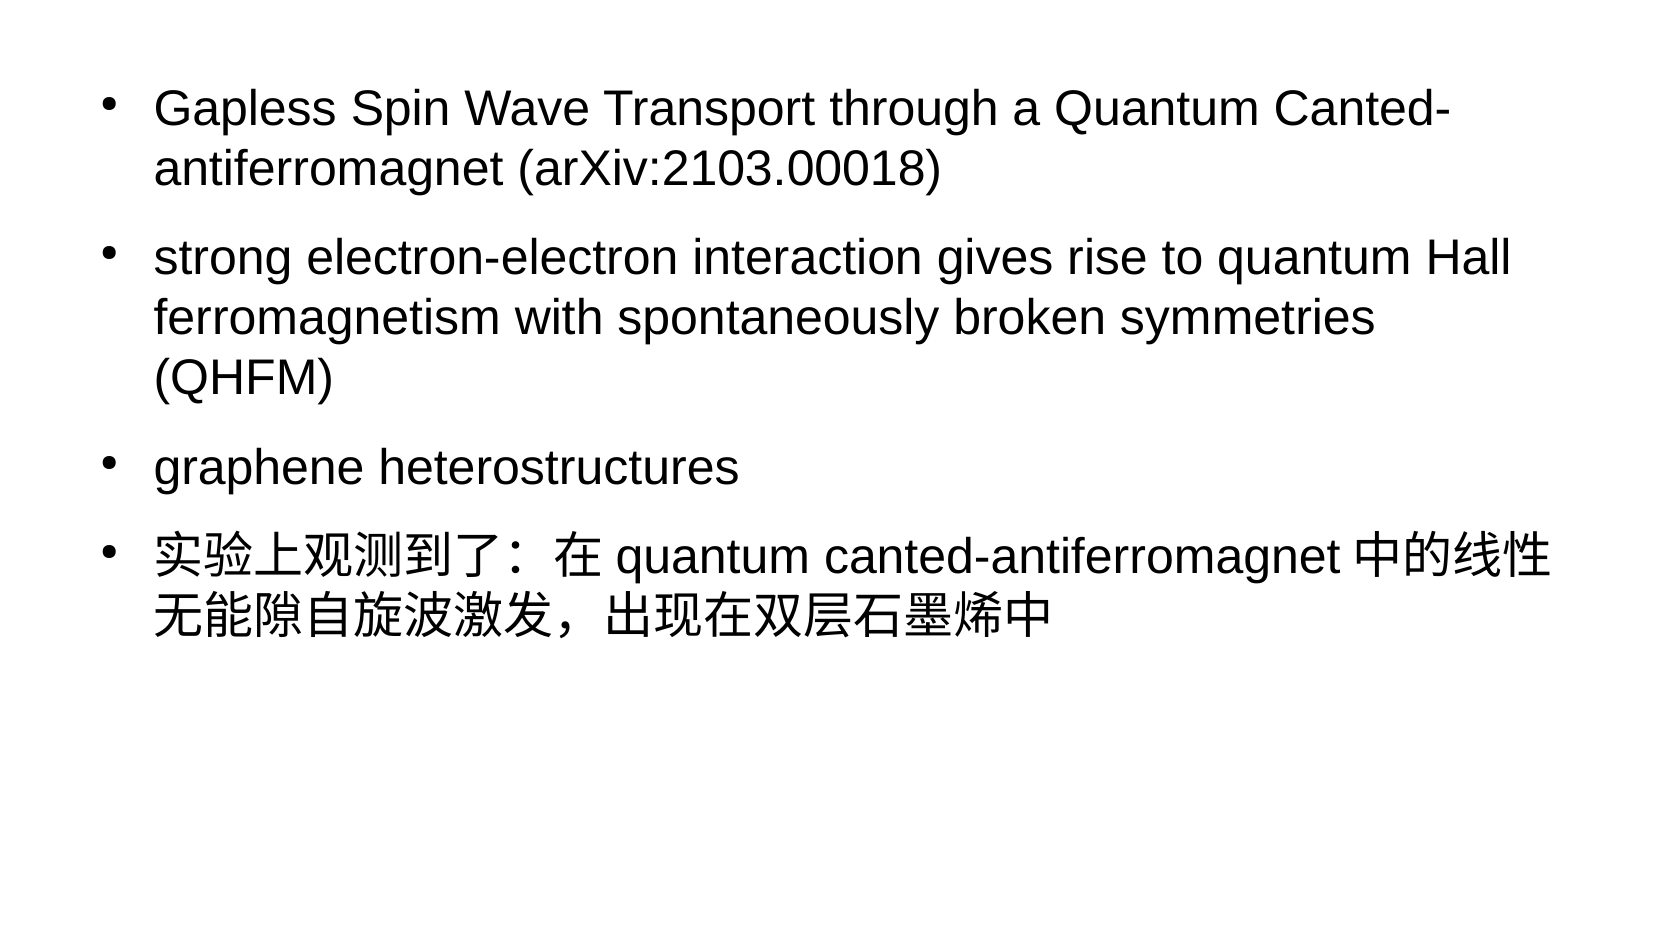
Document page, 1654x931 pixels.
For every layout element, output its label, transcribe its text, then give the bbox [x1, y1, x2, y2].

list Gapless Spin Wave Transport through a Quantum Canted-antiferromagnet (arXiv:2103.00018) strong electron-electron interaction gives rise to quantum Hall ferromagnetism with spontaneously broken symmetries (QHFM) graphene heterostructures 实验上观测到了：在quantum canted-antiferromagnet中的线性无能隙自旋波激发，出现在双层石墨烯中 [82, 75, 1571, 877]
